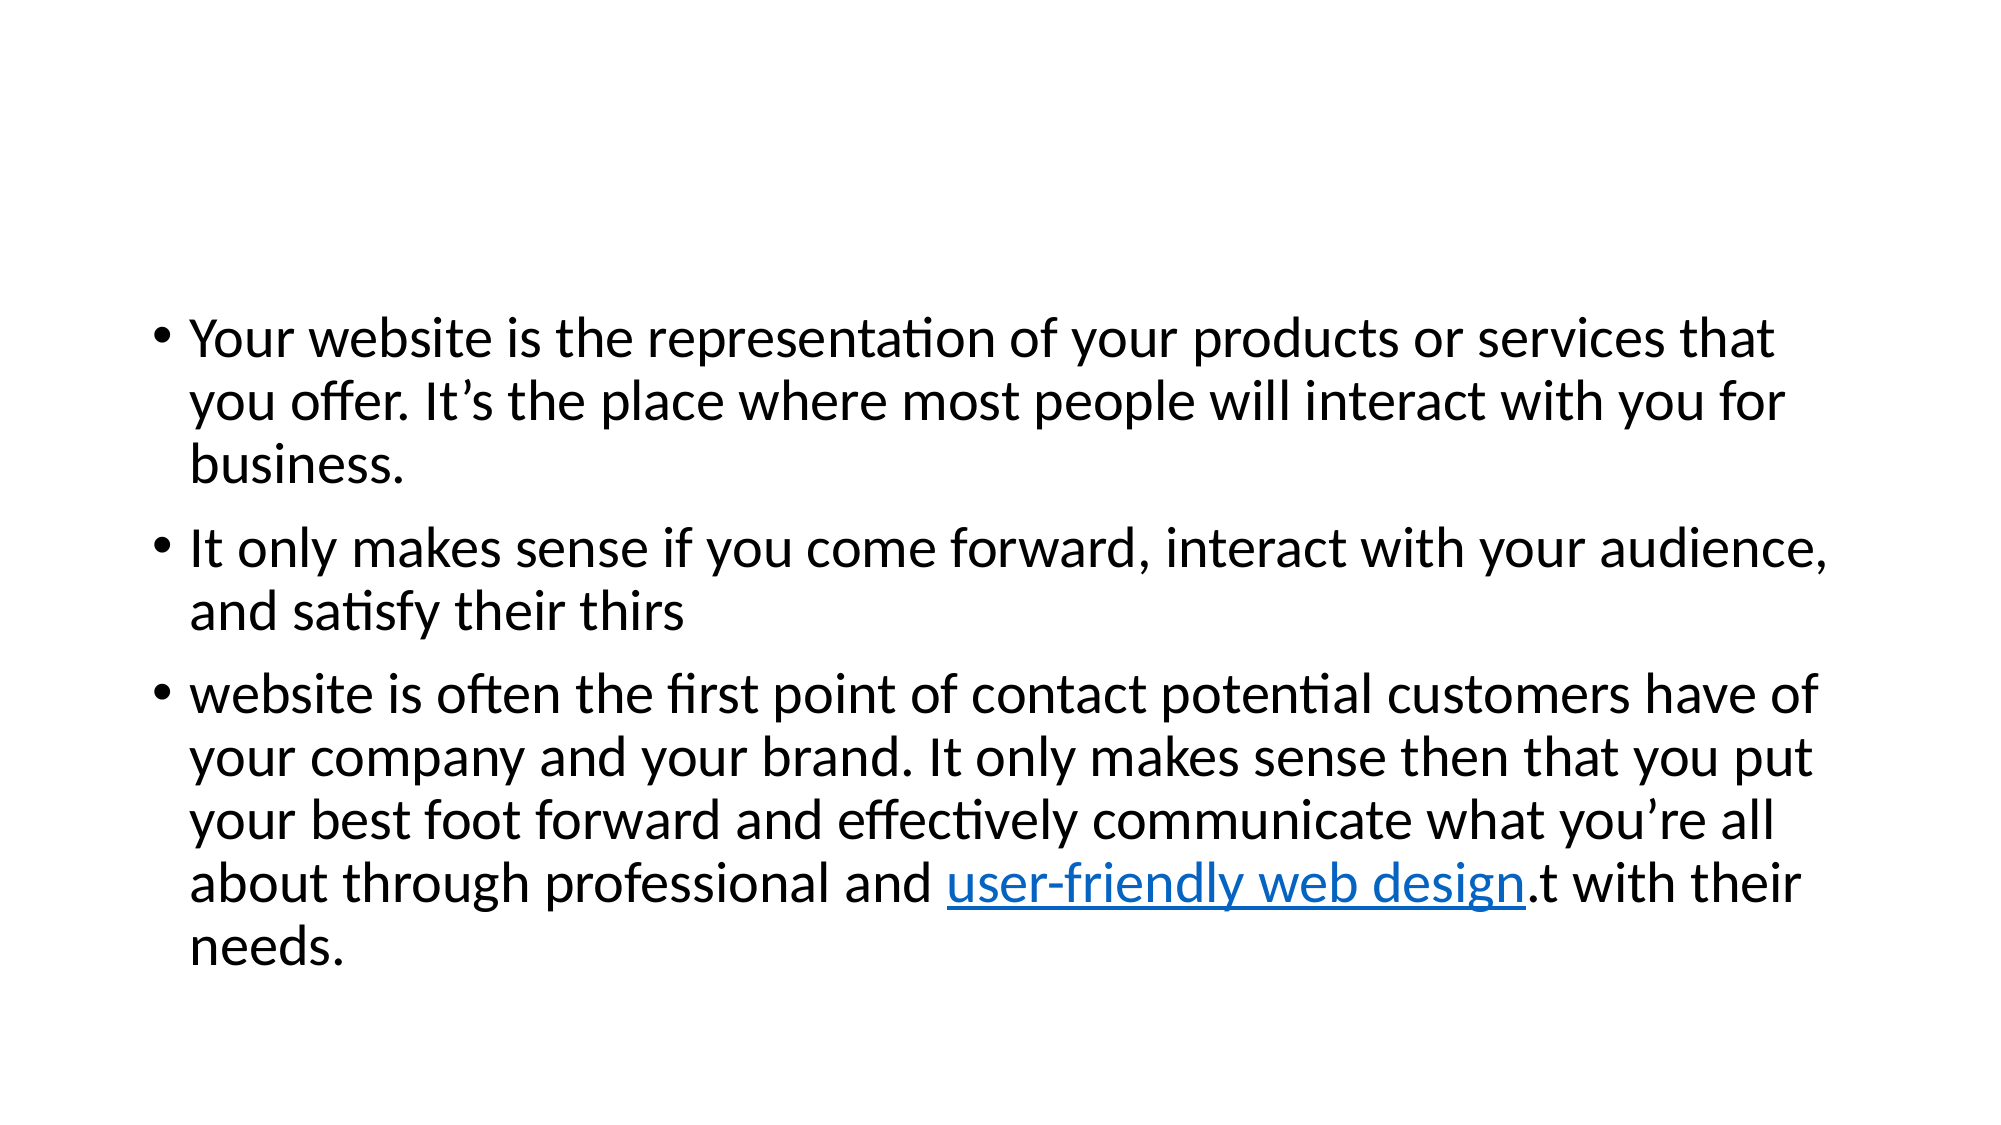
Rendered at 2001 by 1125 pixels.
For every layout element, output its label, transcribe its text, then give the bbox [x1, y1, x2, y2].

list Your website is the representation of your products or services that you offer. It’s the place where most people will interact with you for business. It only makes sense if you come forward, interact with your audience, and satisfy their thirs website is often the first point of contact potential customers have of your company and your brand. It only makes sense then that you put your best foot forward and effectively communicate what you’re all about through professional and user-friendly web design.t with their needs. [137, 299, 1863, 1014]
